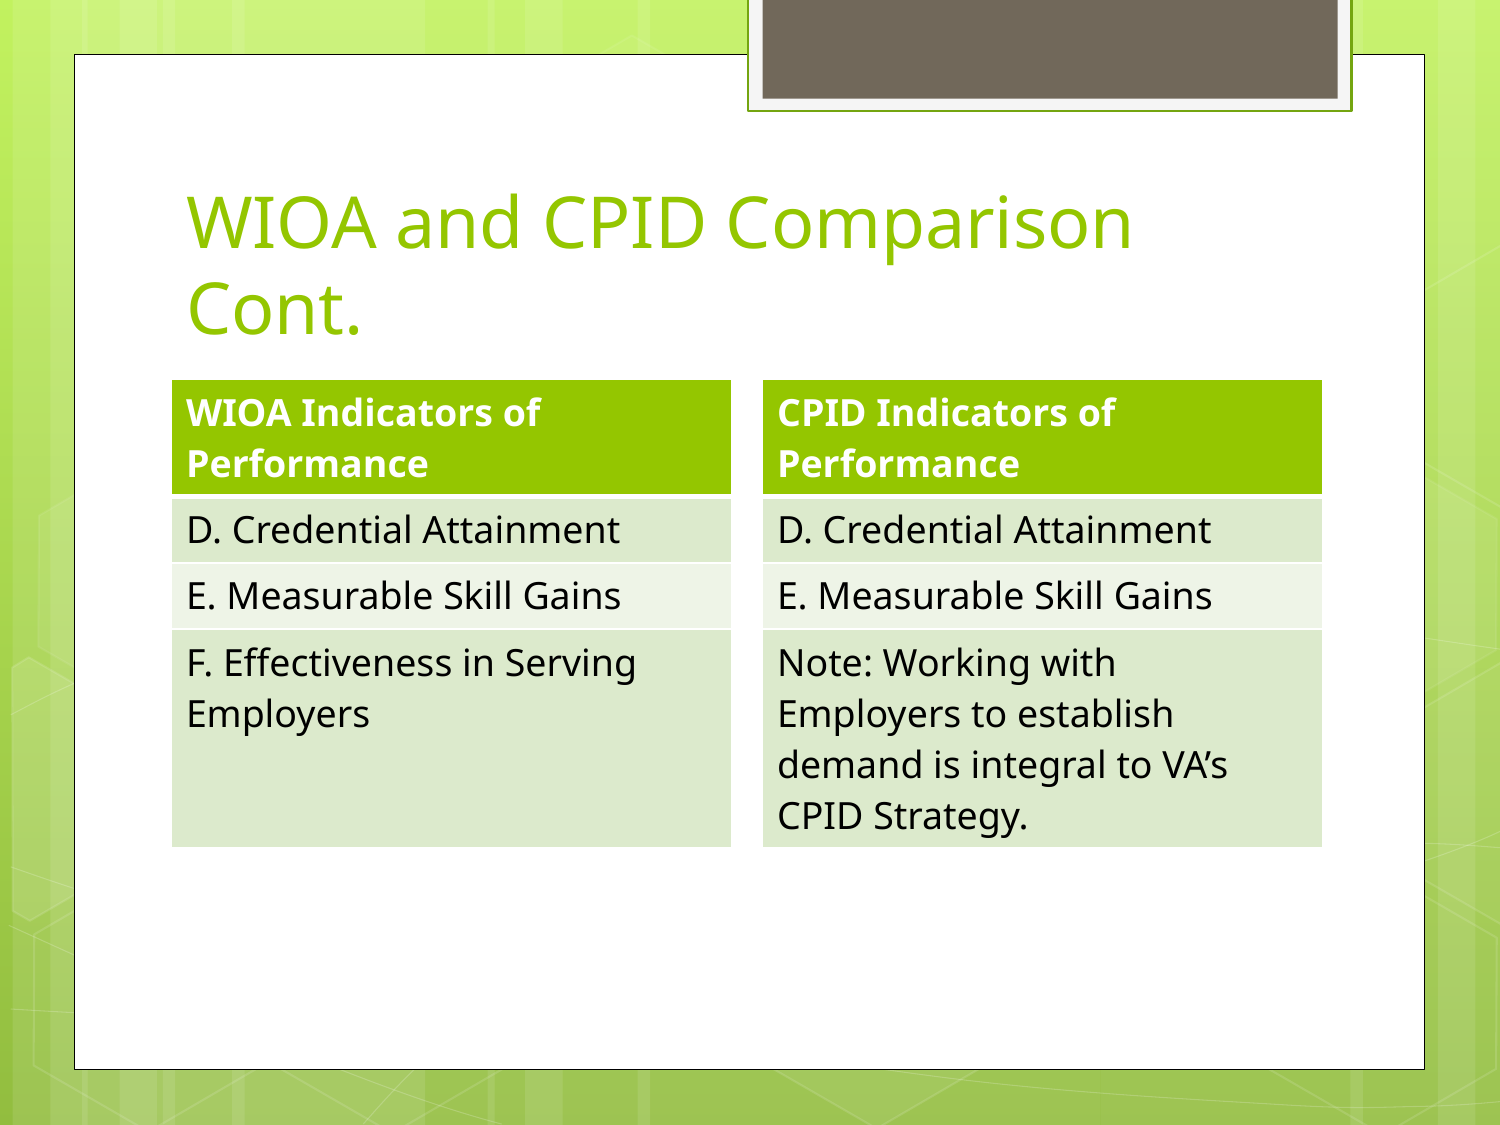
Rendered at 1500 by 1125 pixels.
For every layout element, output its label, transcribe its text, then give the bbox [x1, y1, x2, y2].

table_header CPID Indicators of Performance [763, 380, 1322, 494]
title WIOA and CPID Comparison Cont. [171, 168, 1324, 357]
table_header WIOA Indicators of Performance [172, 380, 731, 494]
table_cell E. Measurable Skill Gains [763, 564, 1322, 628]
table_cell D. Credential Attainment [172, 499, 731, 562]
table_cell Note: Working with Employers to establish demand is integral to VA’s CPID Strategy. [763, 630, 1322, 847]
table_cell F. Effectiveness in Serving Employers [172, 630, 731, 847]
table_cell D. Credential Attainment [763, 499, 1322, 562]
table_cell E. Measurable Skill Gains [172, 564, 731, 628]
